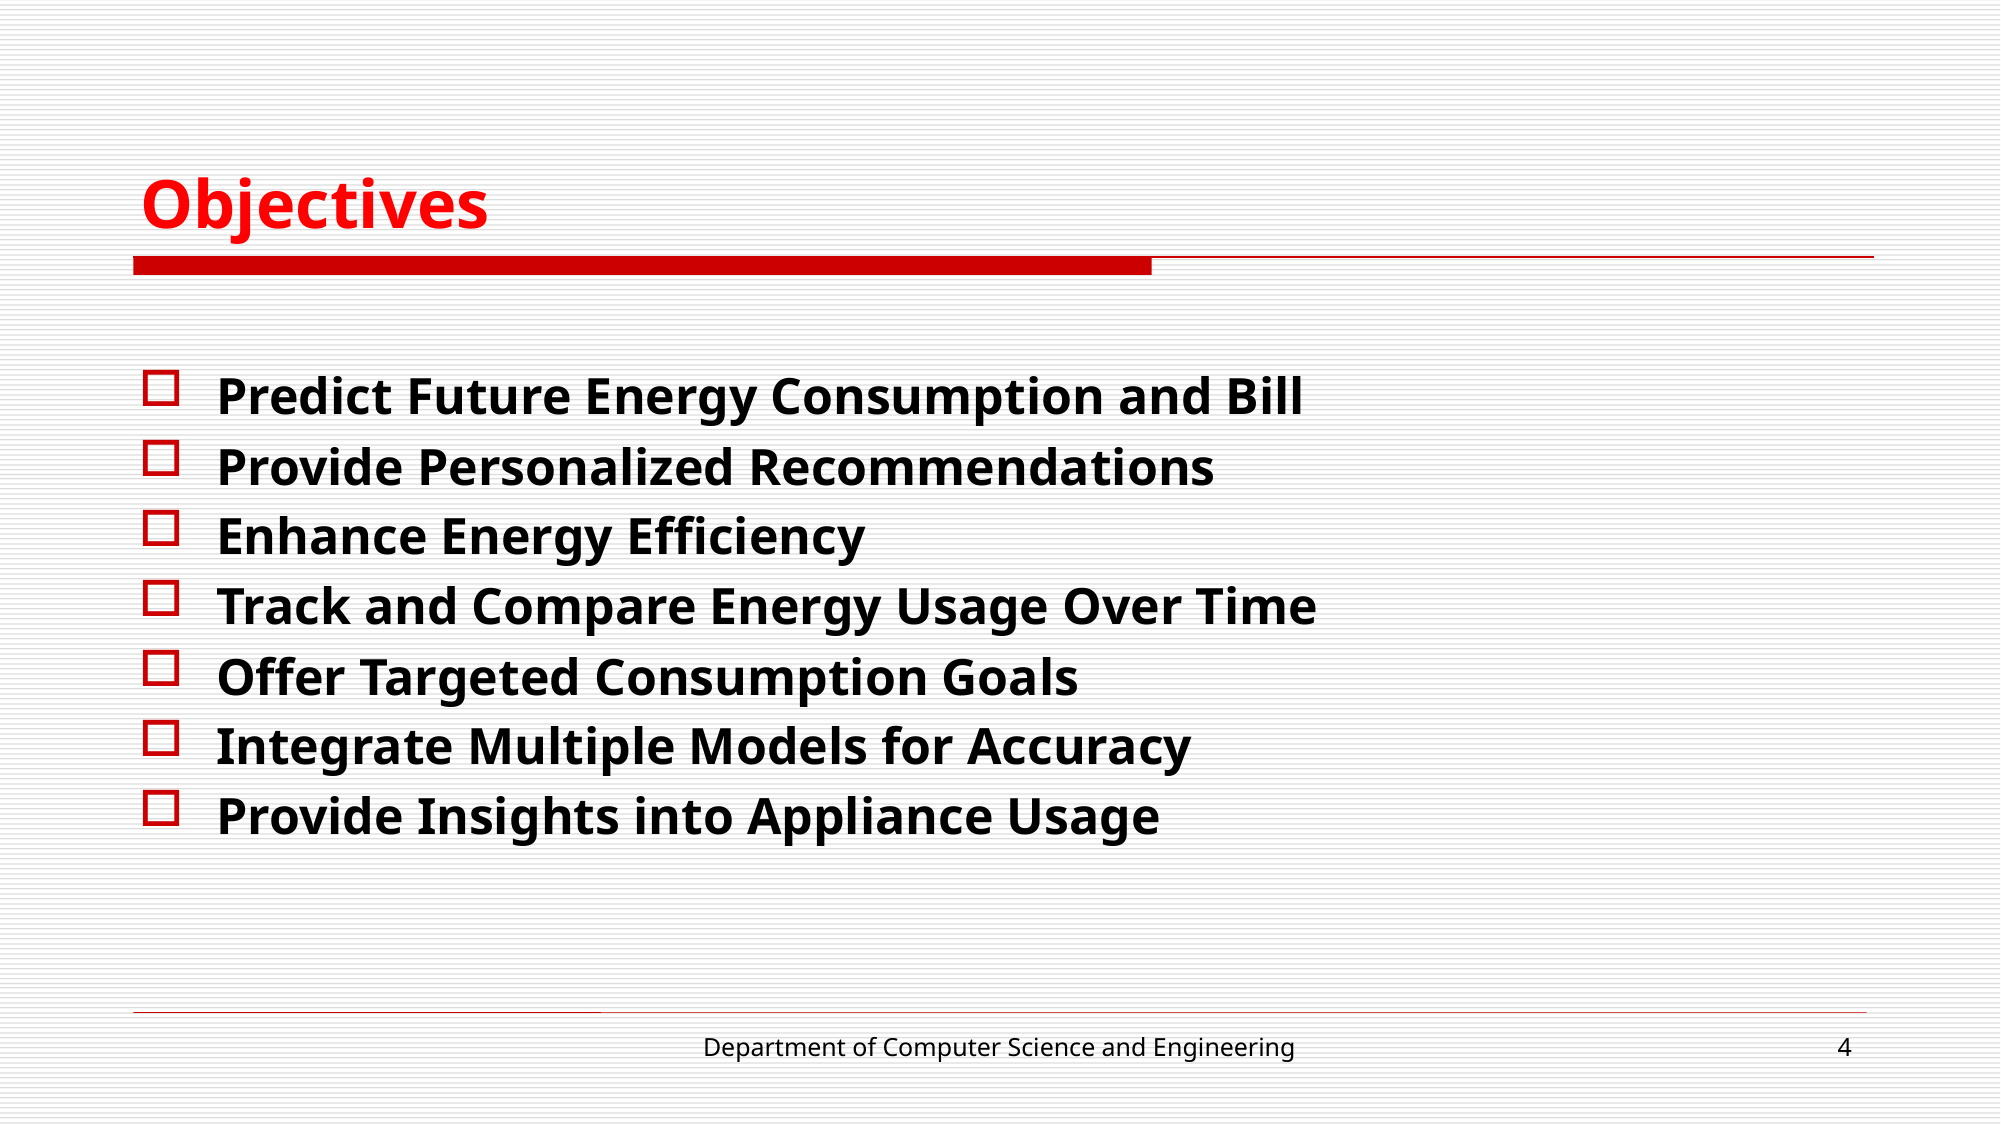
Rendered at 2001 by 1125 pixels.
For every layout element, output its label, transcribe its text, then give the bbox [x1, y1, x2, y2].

slide_number 4 [1433, 1024, 1867, 1103]
list Predict Future Energy Consumption and Bill Provide Personalized Recommendations Enhance Energy Efficiency Track and Compare Energy Usage Over Time Offer Targeted Consumption Goals Integrate Multiple Models for Accuracy Provide Insights into Appliance Usage [123, 287, 1874, 988]
footer Department of Computer Science and Engineering [683, 1024, 1317, 1103]
picture [0, 0, 2001, 1125]
title Objectives [125, 50, 1876, 250]
